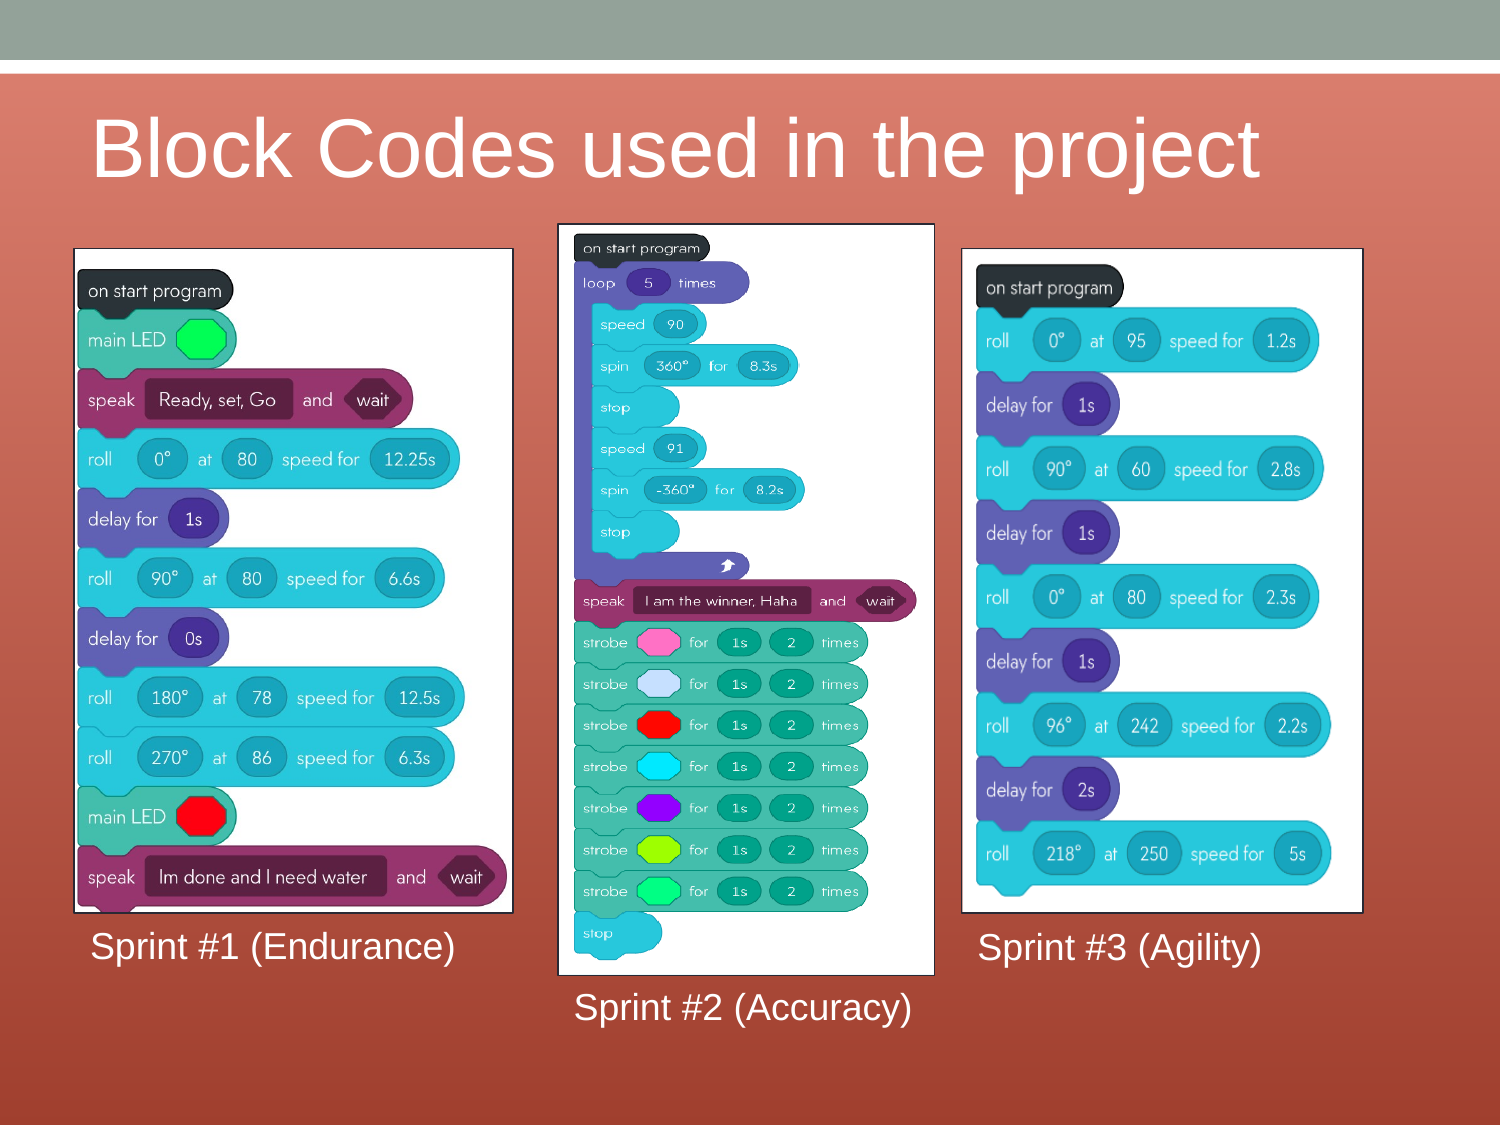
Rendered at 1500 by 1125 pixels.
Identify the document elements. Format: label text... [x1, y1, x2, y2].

picture [962, 248, 1363, 913]
text_box Sprint #1 (Endurance) [74, 920, 475, 975]
text_box Sprint #2 (Accuracy) [558, 983, 934, 1036]
picture [558, 224, 935, 976]
picture [74, 248, 513, 913]
text_box Sprint #3 (Agility) [962, 920, 1338, 976]
title Block Codes used in the project [75, 62, 1425, 225]
